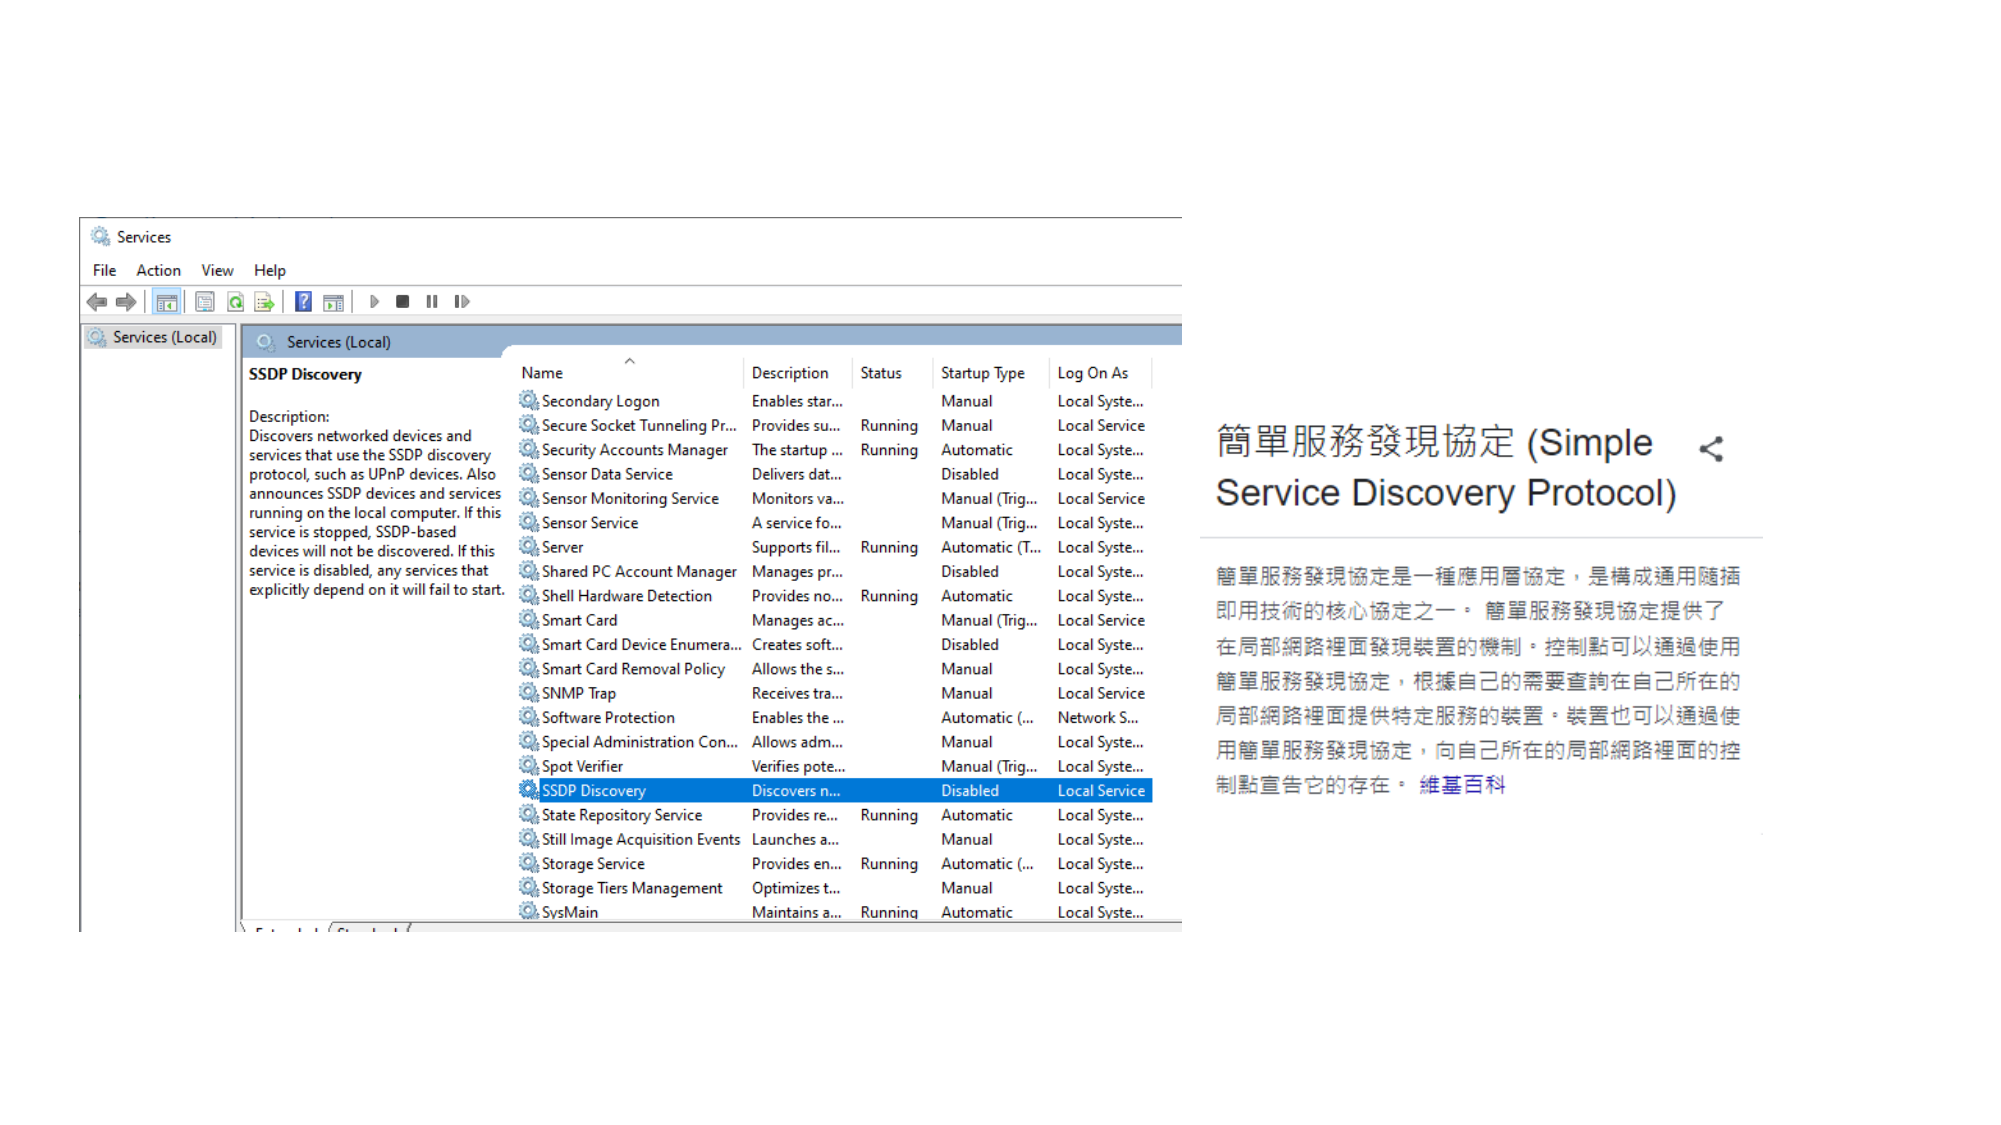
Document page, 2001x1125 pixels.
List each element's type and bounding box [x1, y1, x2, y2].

picture [1200, 407, 1763, 835]
list [79, 217, 1182, 932]
